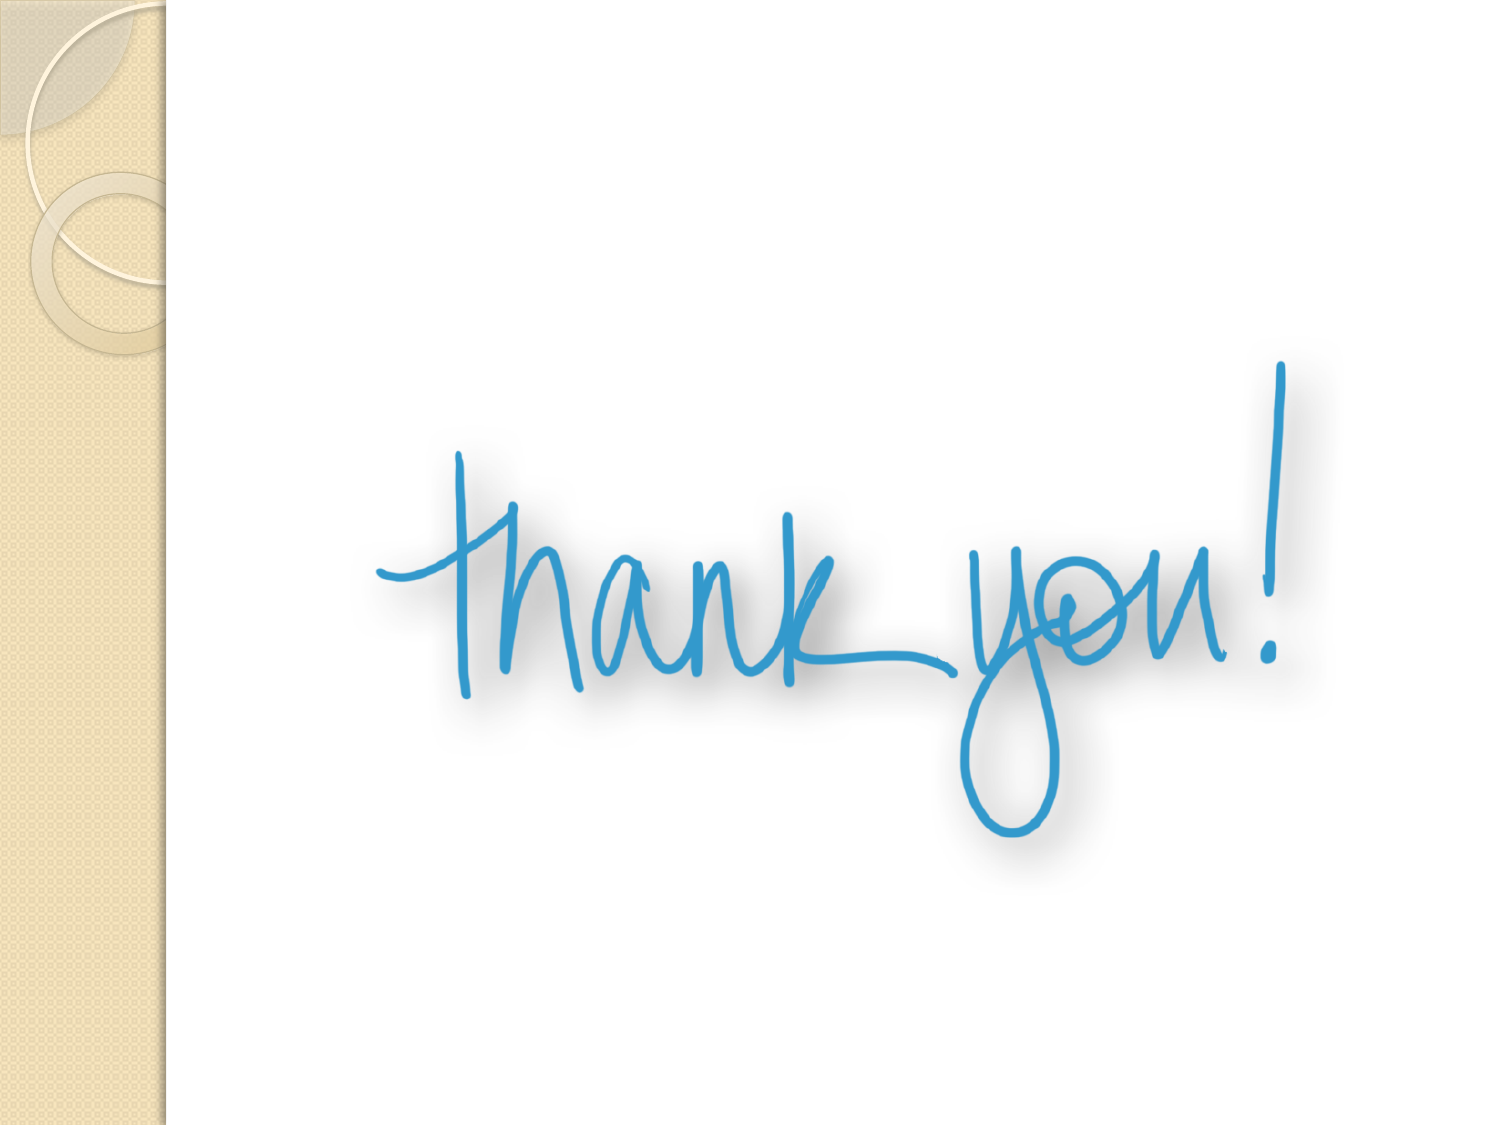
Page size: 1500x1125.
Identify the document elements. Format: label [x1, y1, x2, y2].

picture [375, 359, 1286, 838]
